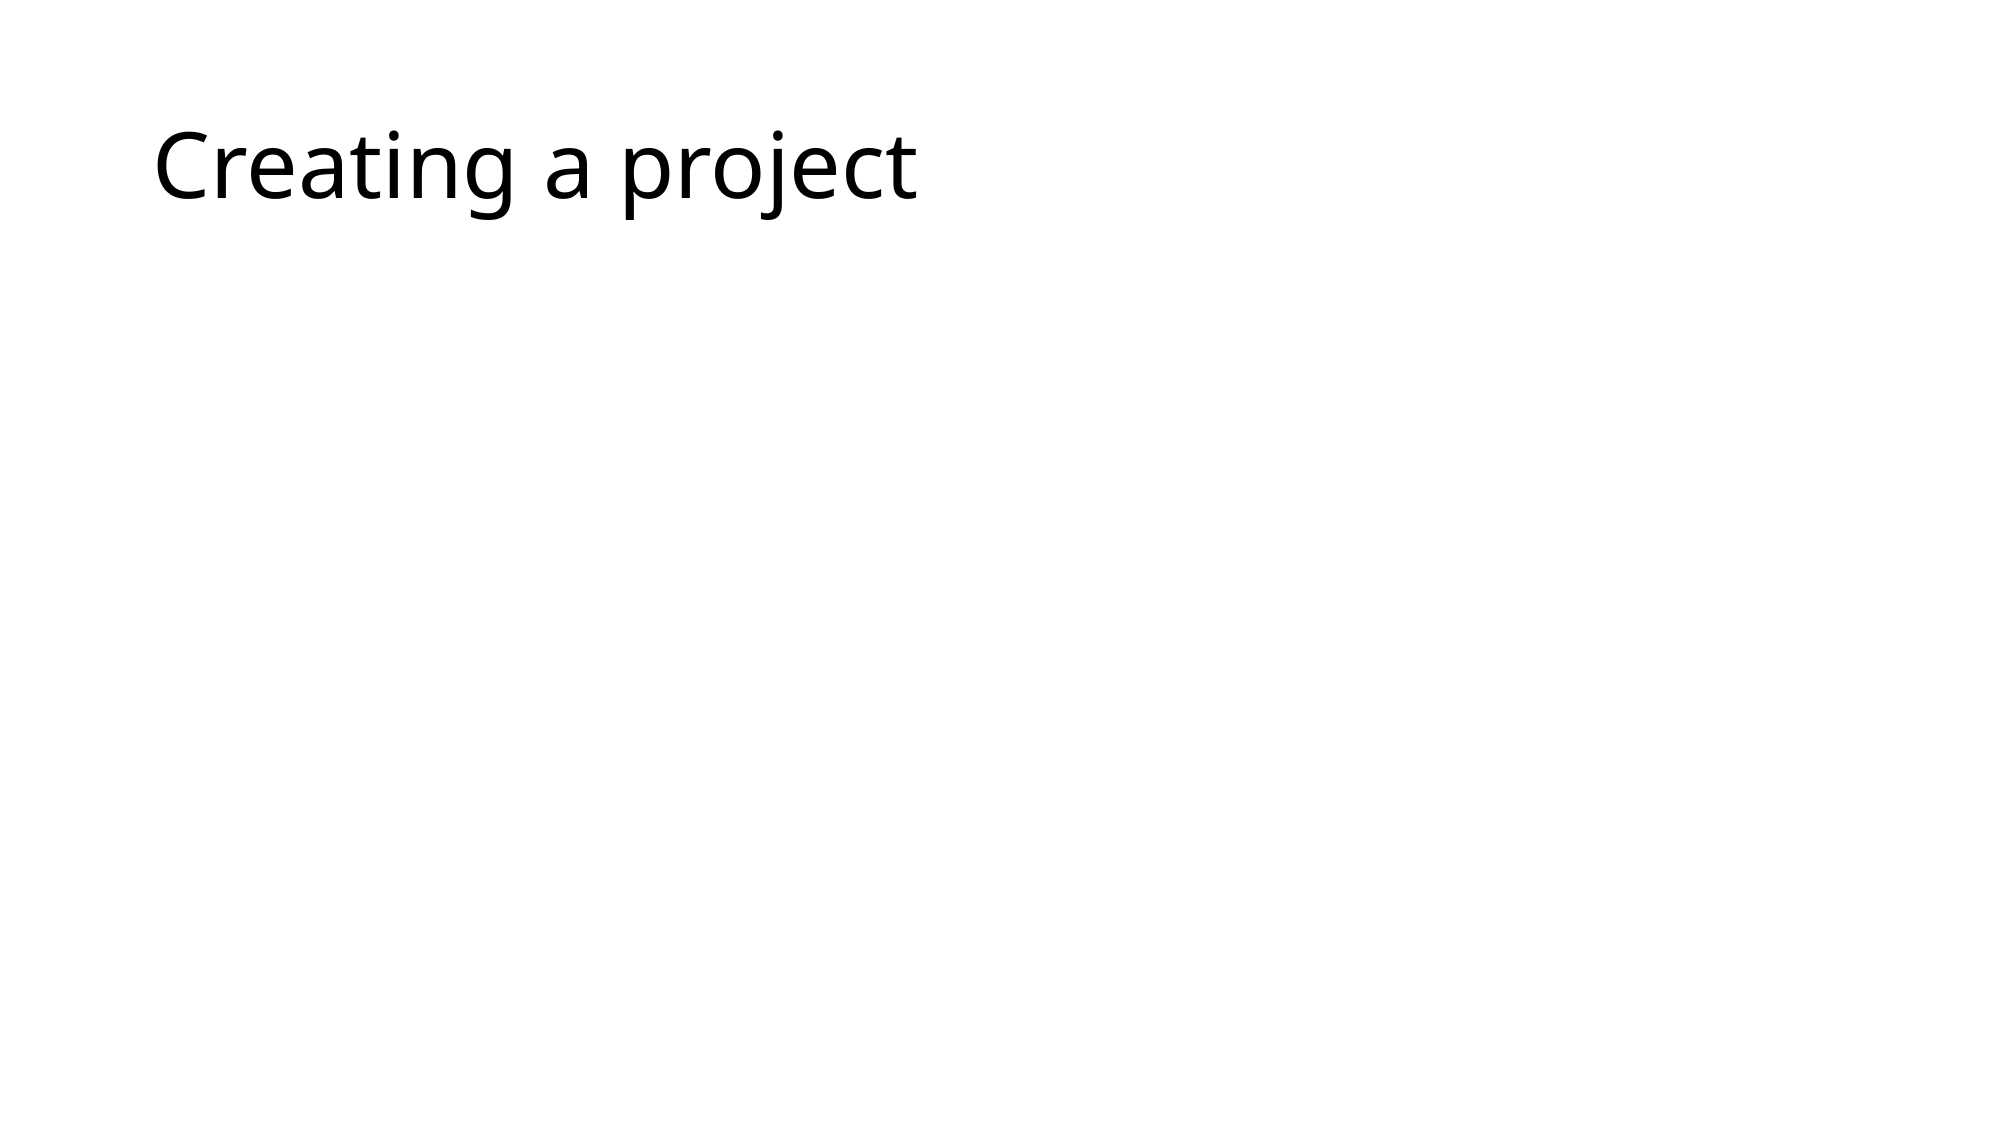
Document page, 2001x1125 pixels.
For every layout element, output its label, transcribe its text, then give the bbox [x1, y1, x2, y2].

title Creating a project [137, 59, 1863, 278]
